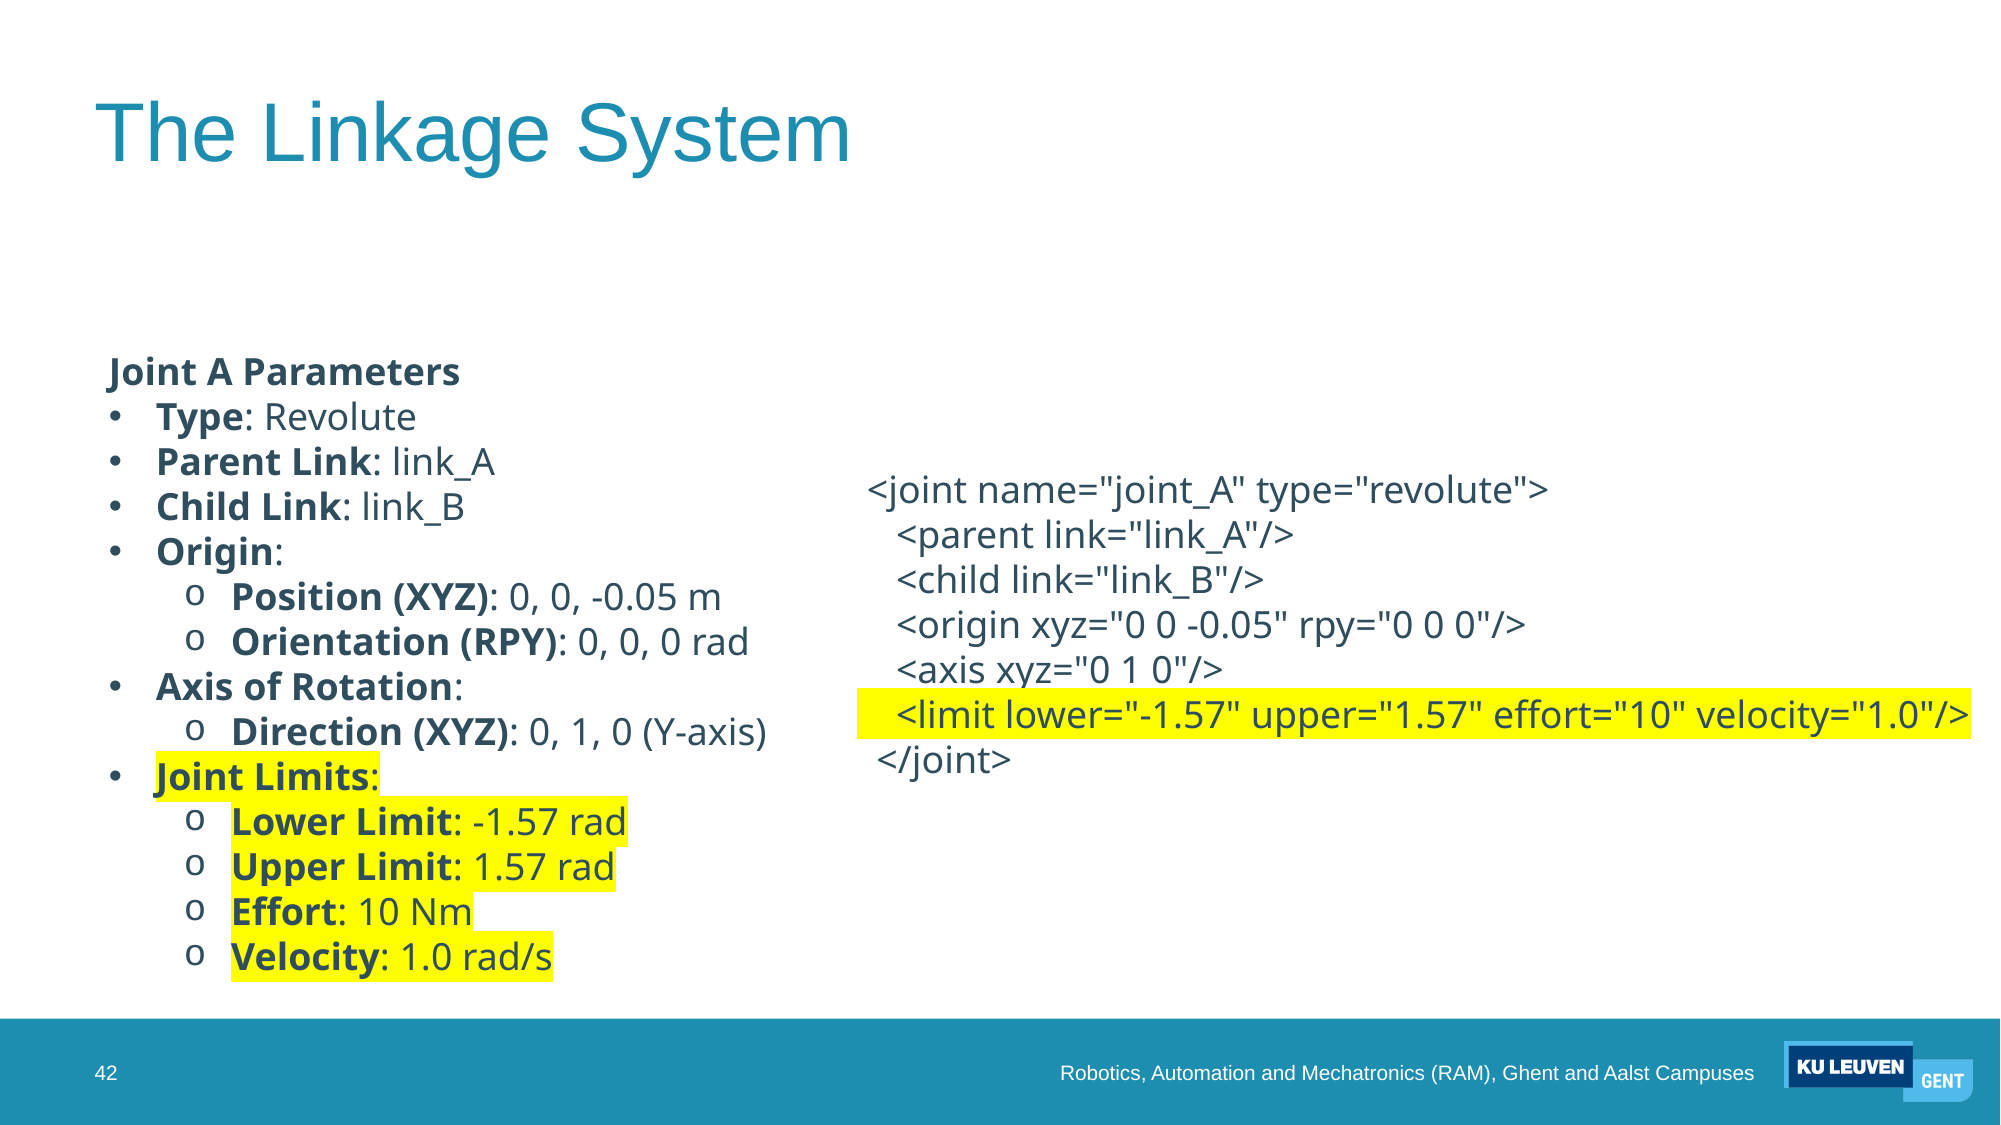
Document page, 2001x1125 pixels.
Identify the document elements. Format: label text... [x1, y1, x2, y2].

slide_number 42 [94, 1018, 201, 1125]
footer Robotics, Automation and Mechatronics (RAM), Ghent and Aalst Campuses [989, 1018, 1785, 1125]
picture [1785, 1041, 1973, 1102]
title The Linkage System [94, 33, 1906, 223]
text_box <joint name="joint_A" type="revolute"> <parent link="link_A"/> <child link="link_B"/> <origin xyz="0 0 -0.05" rpy="0 0 0"/> <axis xyz="0 1 0"/> <limit lower="-1.57" upper="1.57" effort="10" velocity="1.0"/> </joint> [842, 458, 2000, 788]
text_box Joint A Parameters Type: Revolute Parent Link: link_A Child Link: link_B Origin: Position (XYZ): 0, 0, -0.05 m Orientation (RPY): 0, 0, 0 rad Axis of Rotation: Direction (XYZ): 0, 1, 0 (Y-axis) Joint Limits: Lower Limit: -1.57 rad Upper Limit: 1.57 rad Effort: 10 Nm Velocity: 1.0 rad/s [94, 340, 1054, 986]
